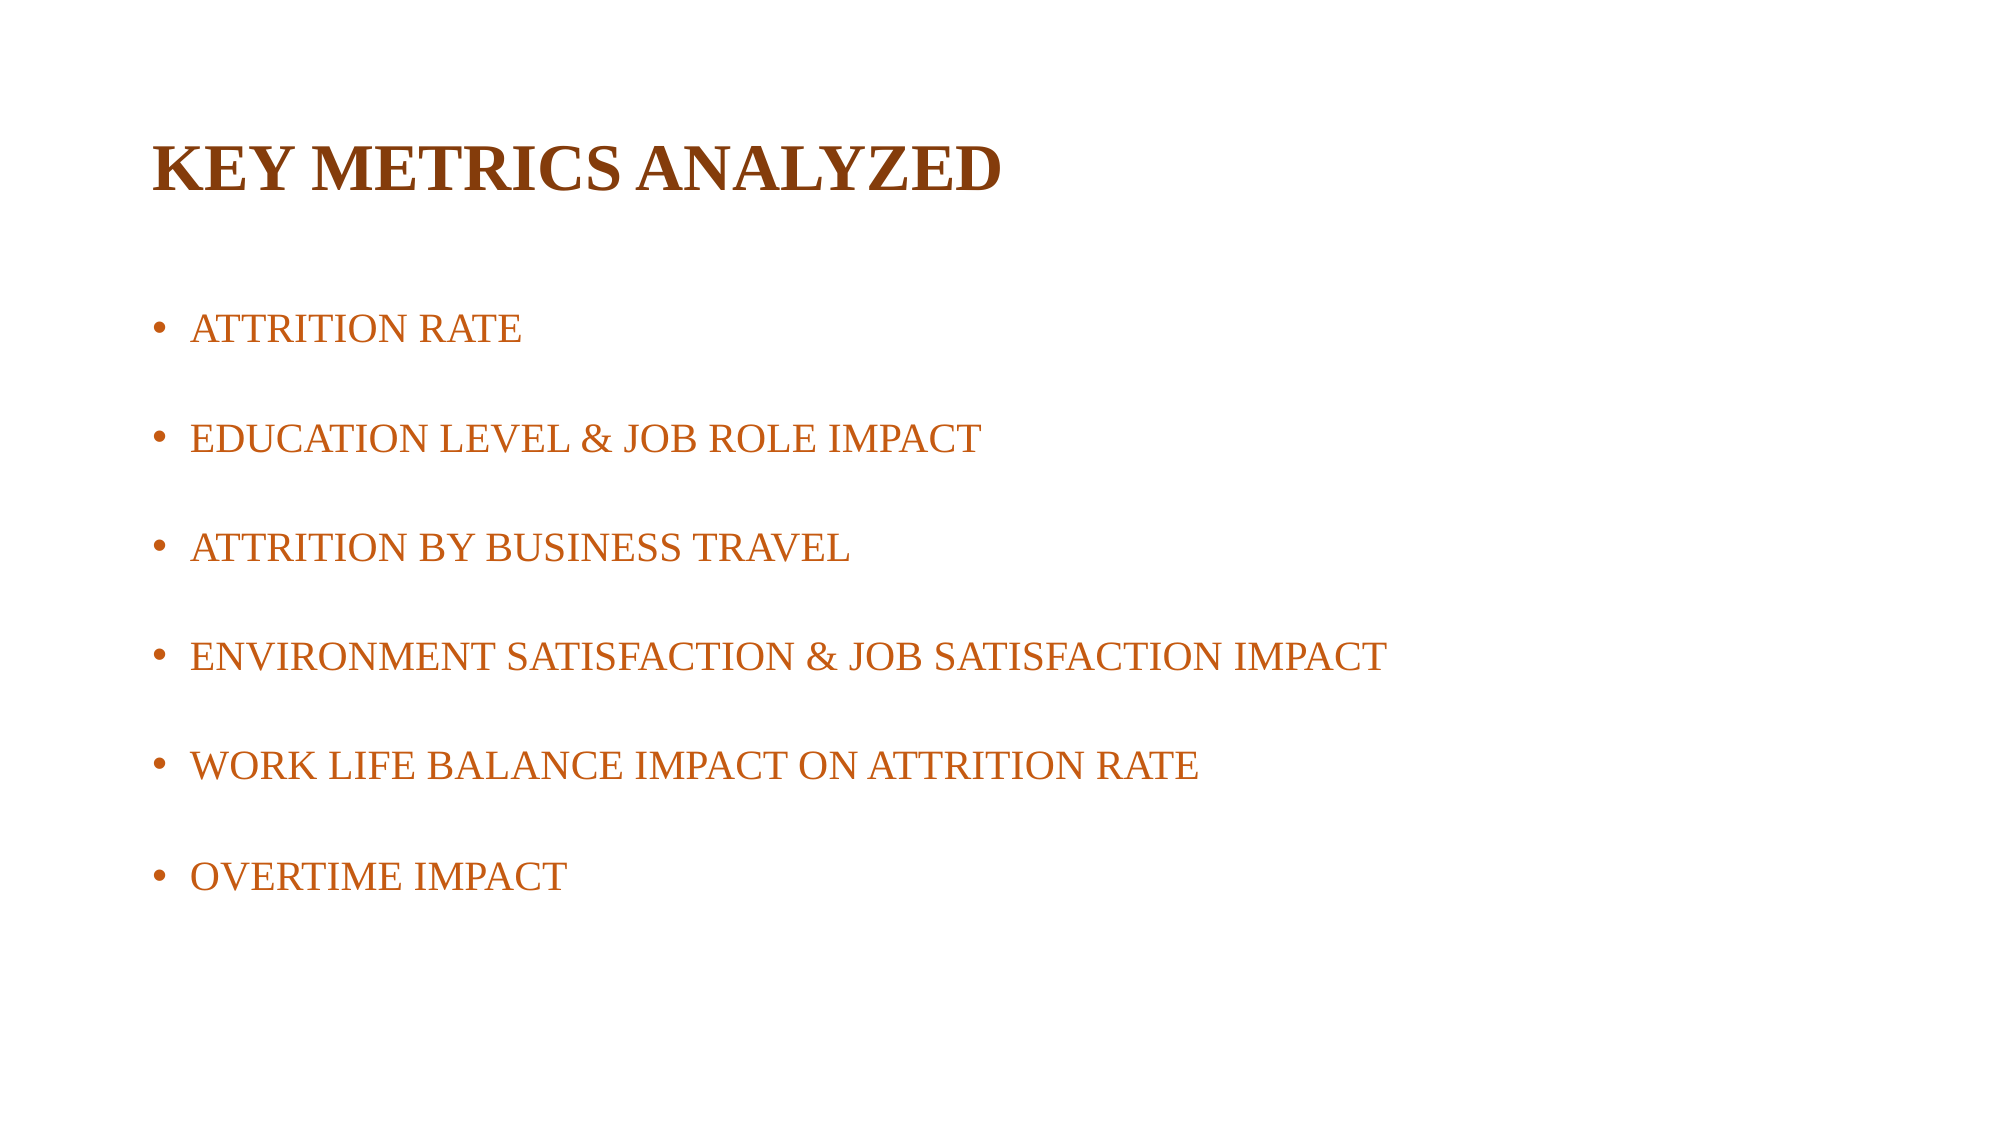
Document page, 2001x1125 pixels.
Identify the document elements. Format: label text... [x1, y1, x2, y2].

title KEY METRICS ANALYZED [137, 59, 1863, 278]
list ATTRITION RATE EDUCATION LEVEL & JOB ROLE IMPACT ATTRITION BY BUSINESS TRAVEL ENVIRONMENT SATISFACTION & JOB SATISFACTION IMPACT WORK LIFE BALANCE IMPACT ON ATTRITION RATE OVERTIME IMPACT [137, 299, 1863, 1028]
